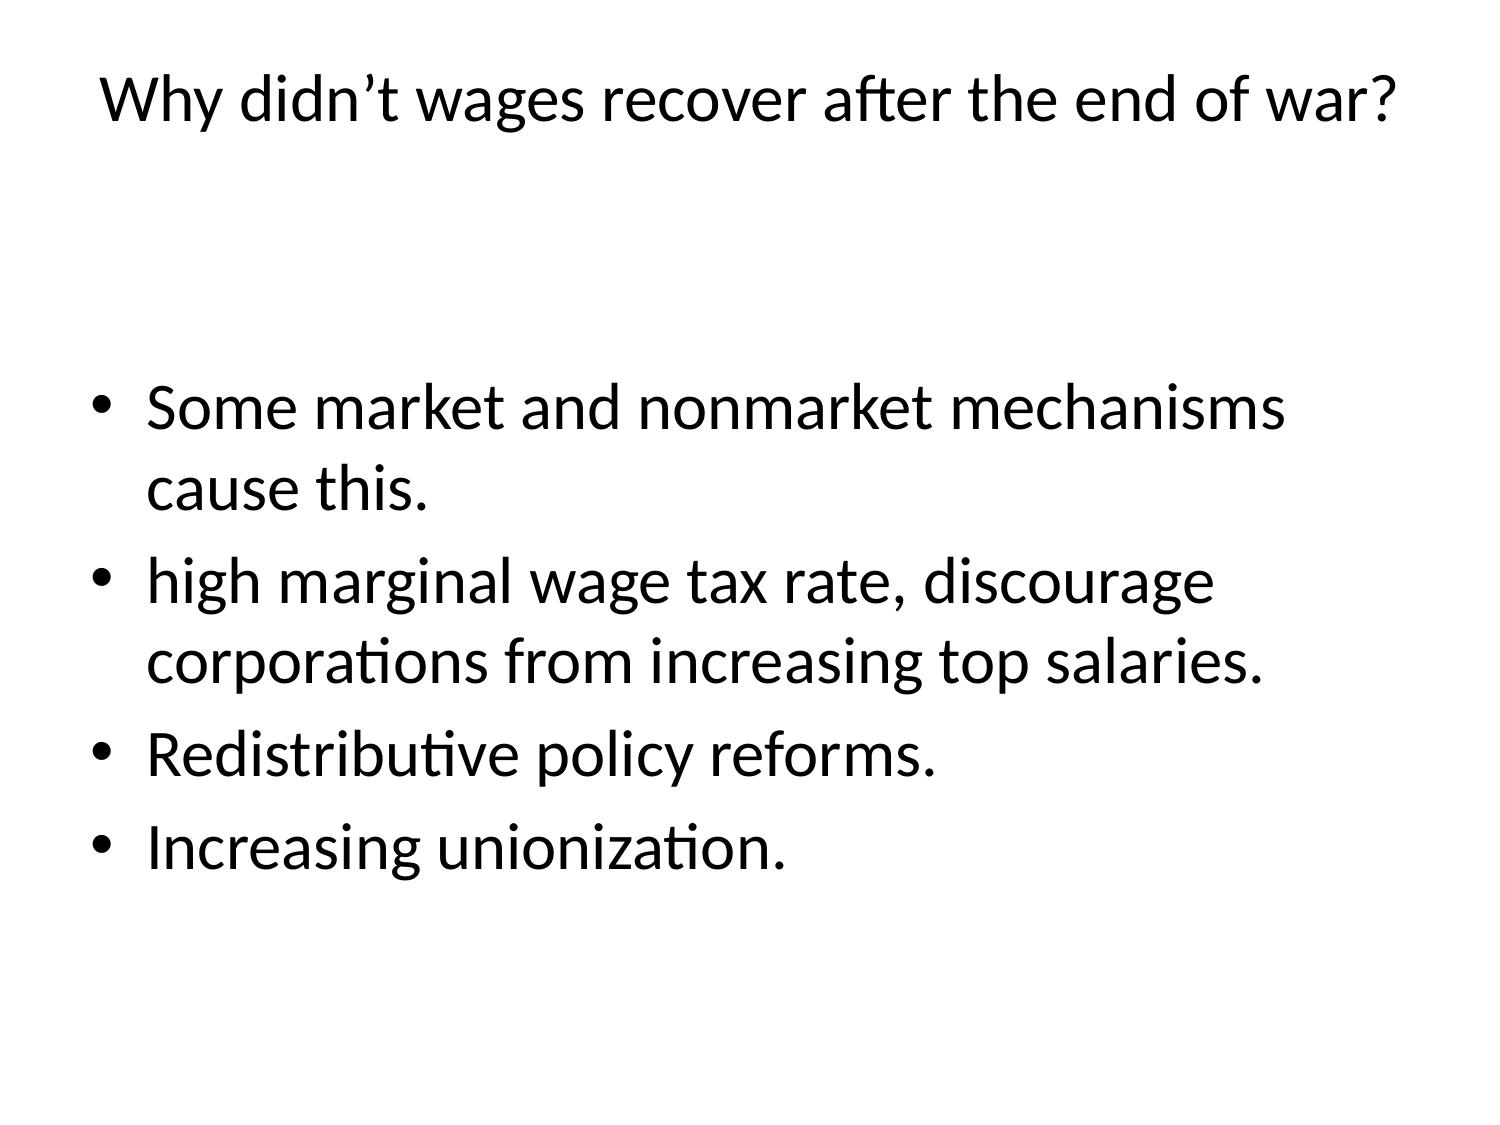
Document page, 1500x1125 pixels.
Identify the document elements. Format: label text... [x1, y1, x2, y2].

title Why didn’t wages recover after the end of war? [0, 45, 1500, 233]
list Some market and nonmarket mechanisms cause this. high marginal wage tax rate, discourage corporations from increasing top salaries. Redistributive policy reforms. Increasing unionization. [75, 262, 1425, 1005]
